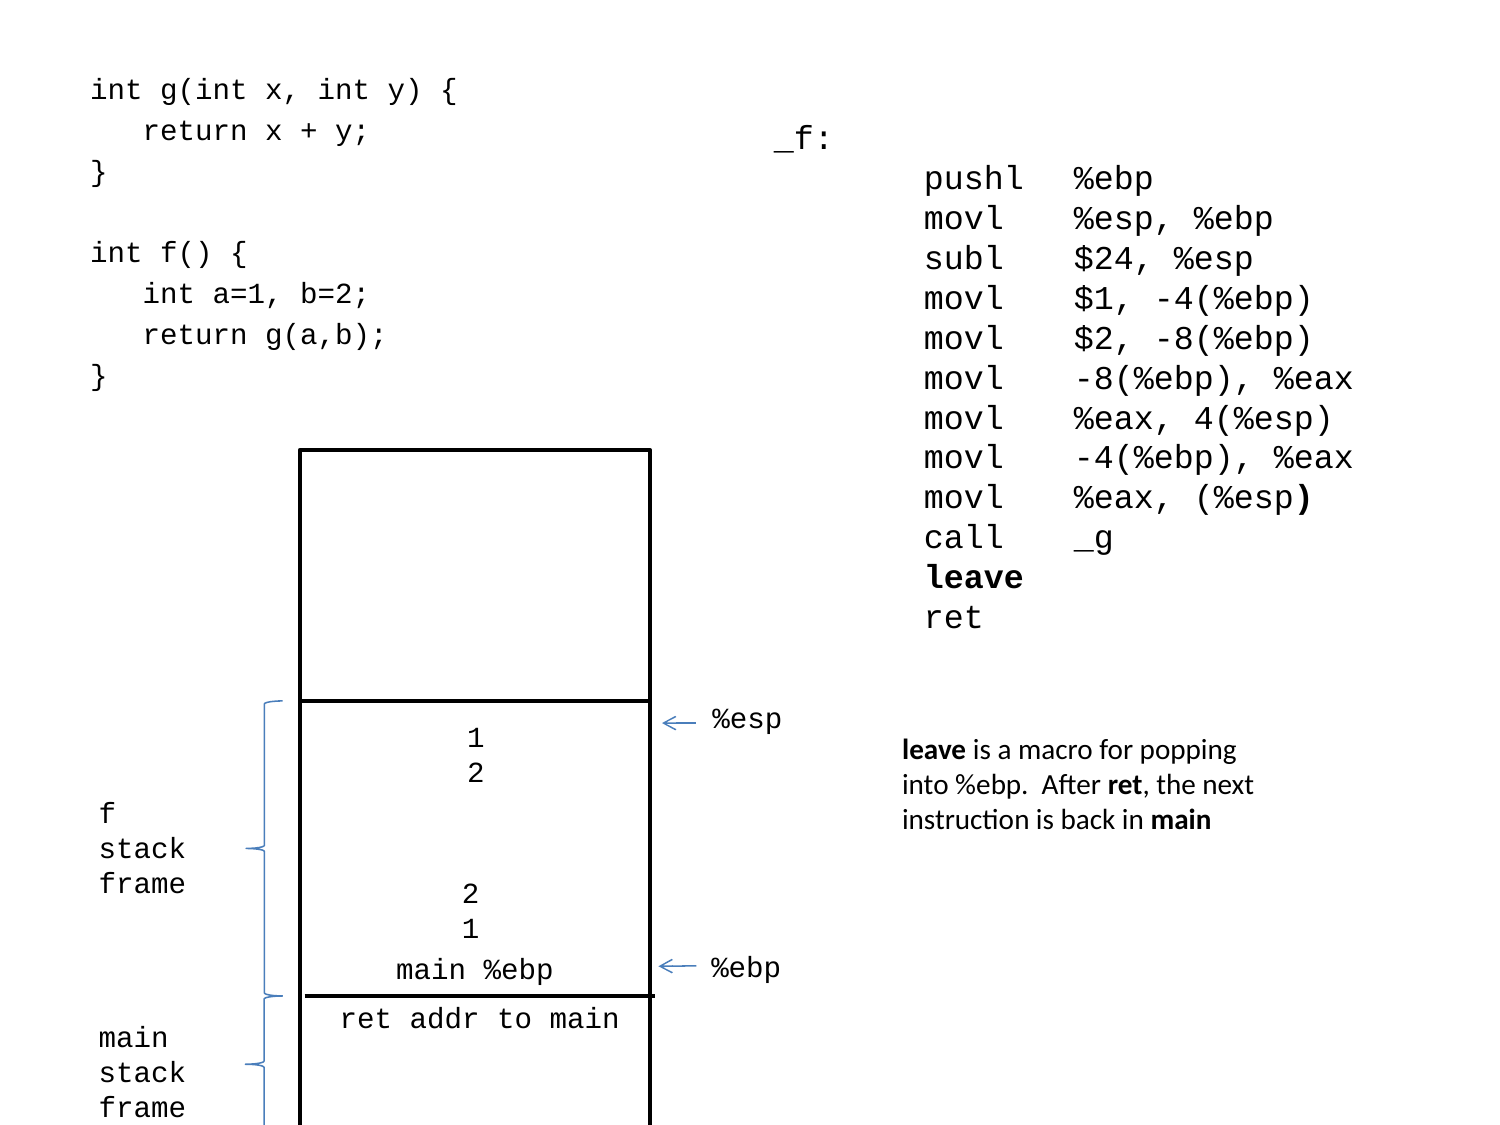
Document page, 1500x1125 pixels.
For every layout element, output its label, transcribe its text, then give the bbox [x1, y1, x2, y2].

text_box [244, 996, 283, 1125]
text_box [298, 703, 652, 1125]
text_box [298, 448, 652, 703]
text_box main %ebp [381, 943, 569, 993]
text_box %esp [697, 691, 798, 777]
text_box main stack frame [83, 1011, 219, 1125]
text_box f stack frame [83, 786, 219, 907]
text_box leave is a macro for popping into %ebp. After ret, the next instruction is back in main [887, 723, 1325, 843]
text_box [245, 700, 283, 997]
text_box ret addr to main [324, 1004, 635, 1042]
text_box 2 1 [461, 866, 470, 952]
text_box 1 2 [456, 711, 482, 796]
text_box %ebp [696, 940, 797, 991]
text_box _f: pushl %ebp movl %esp, %ebp subl $24, %esp movl $1, -4(%ebp) movl $2, -8(%ebp) movl -8(%ebp), %eax movl %eax, 4(%esp) movl -4(%ebp), %eax movl %eax, (%esp) call _g leave ret [759, 108, 1369, 683]
list int g(int x, int y) { return x + y; } int f() { int a=1, b=2; return g(a,b); } [75, 62, 550, 813]
